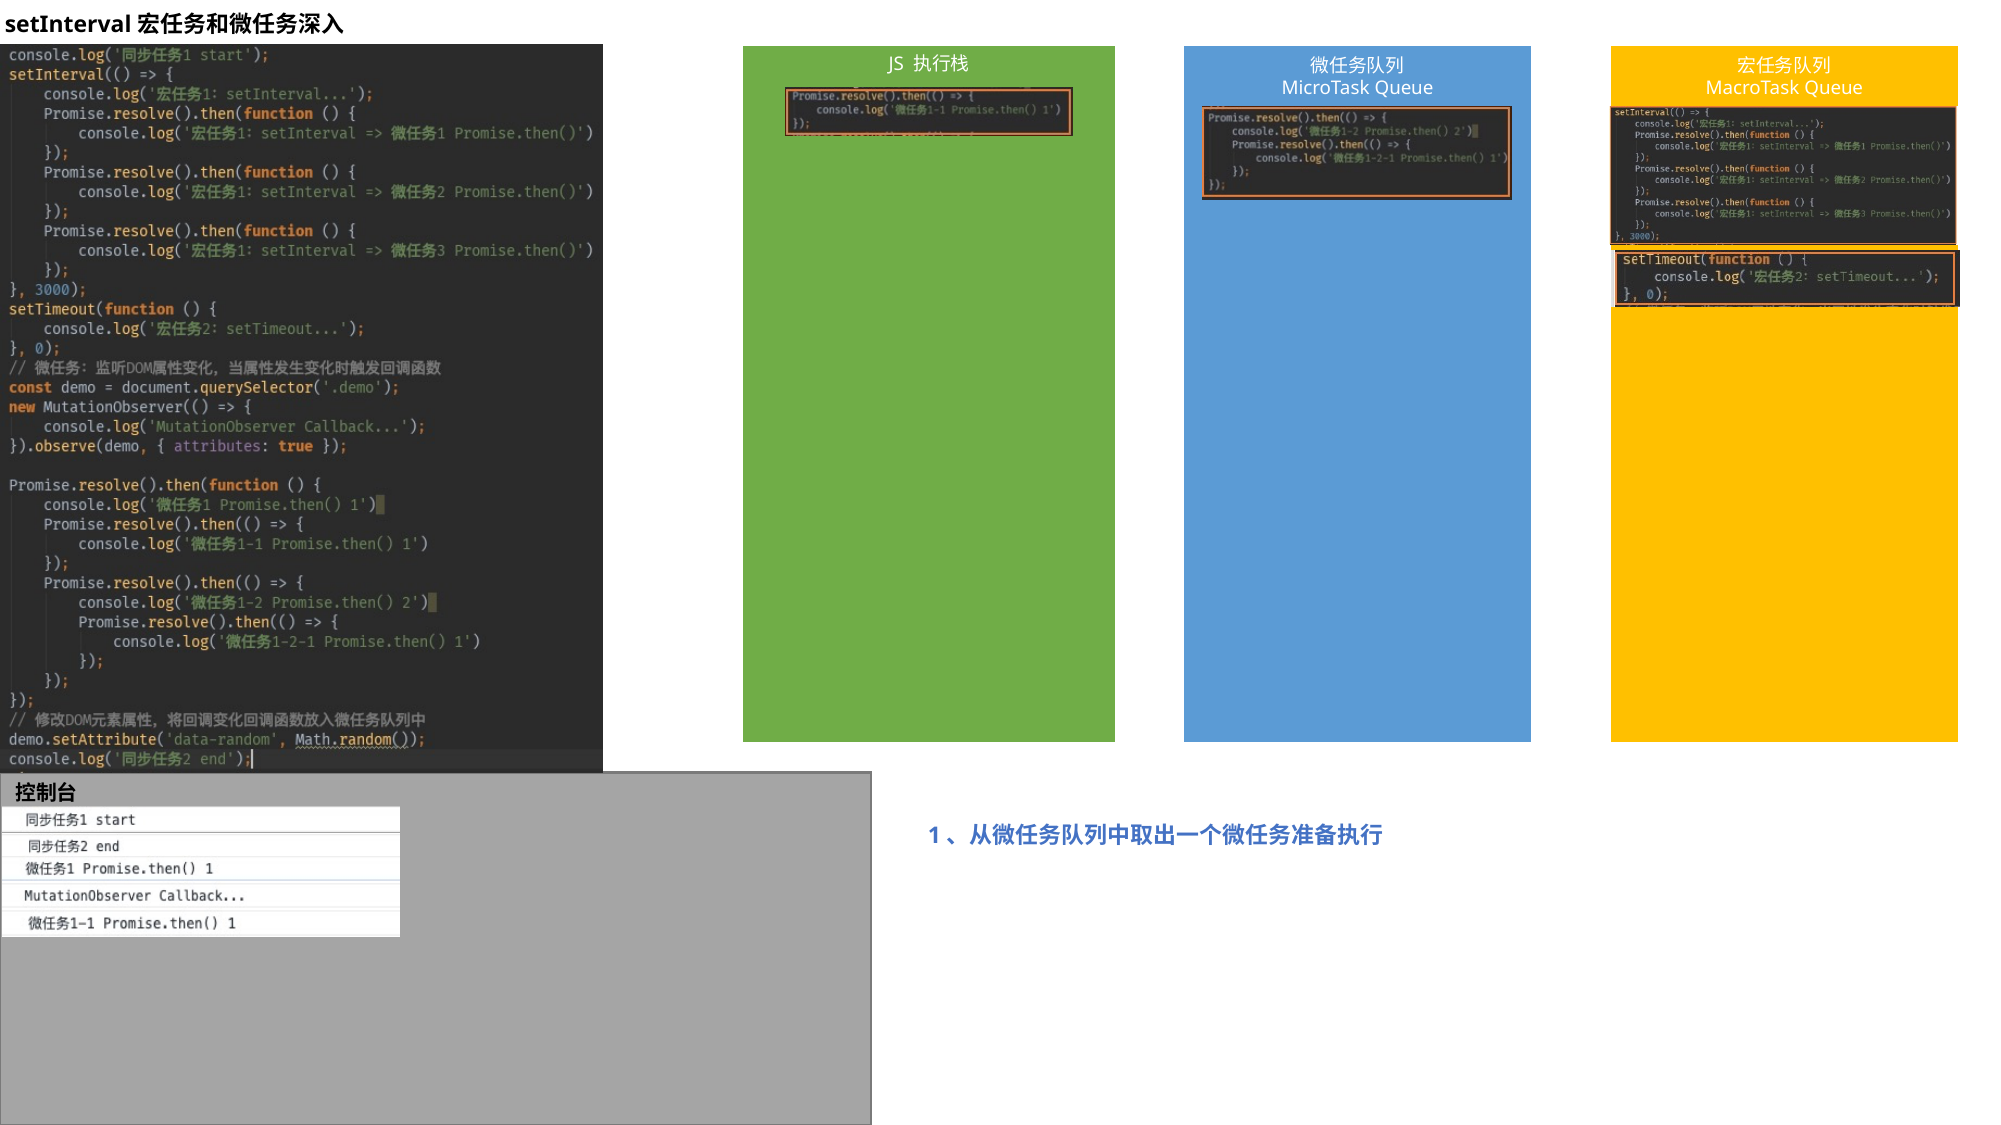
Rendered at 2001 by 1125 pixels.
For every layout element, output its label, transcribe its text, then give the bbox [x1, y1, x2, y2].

picture [1202, 106, 1513, 200]
text_box [740, 43, 1118, 745]
text_box 控制台 [0, 773, 93, 813]
picture [2, 833, 401, 937]
text_box 宏任务队列 MacroTask Queue [1690, 45, 1878, 106]
text_box [1608, 43, 1961, 745]
picture [1609, 106, 1958, 245]
text_box 微任务队列 MicroTask Queue [1266, 45, 1448, 106]
picture [0, 44, 603, 773]
text_box 1、从微任务队列中取出一个微任务准备执行 [912, 812, 1399, 856]
text_box [0, 771, 872, 1125]
picture [2, 806, 401, 832]
picture [785, 87, 1073, 136]
text_box setInterval宏任务和微任务深入 [0, 1, 359, 44]
text_box JS 执行栈 [873, 44, 985, 82]
text_box [1181, 43, 1534, 745]
picture [1611, 250, 1960, 307]
